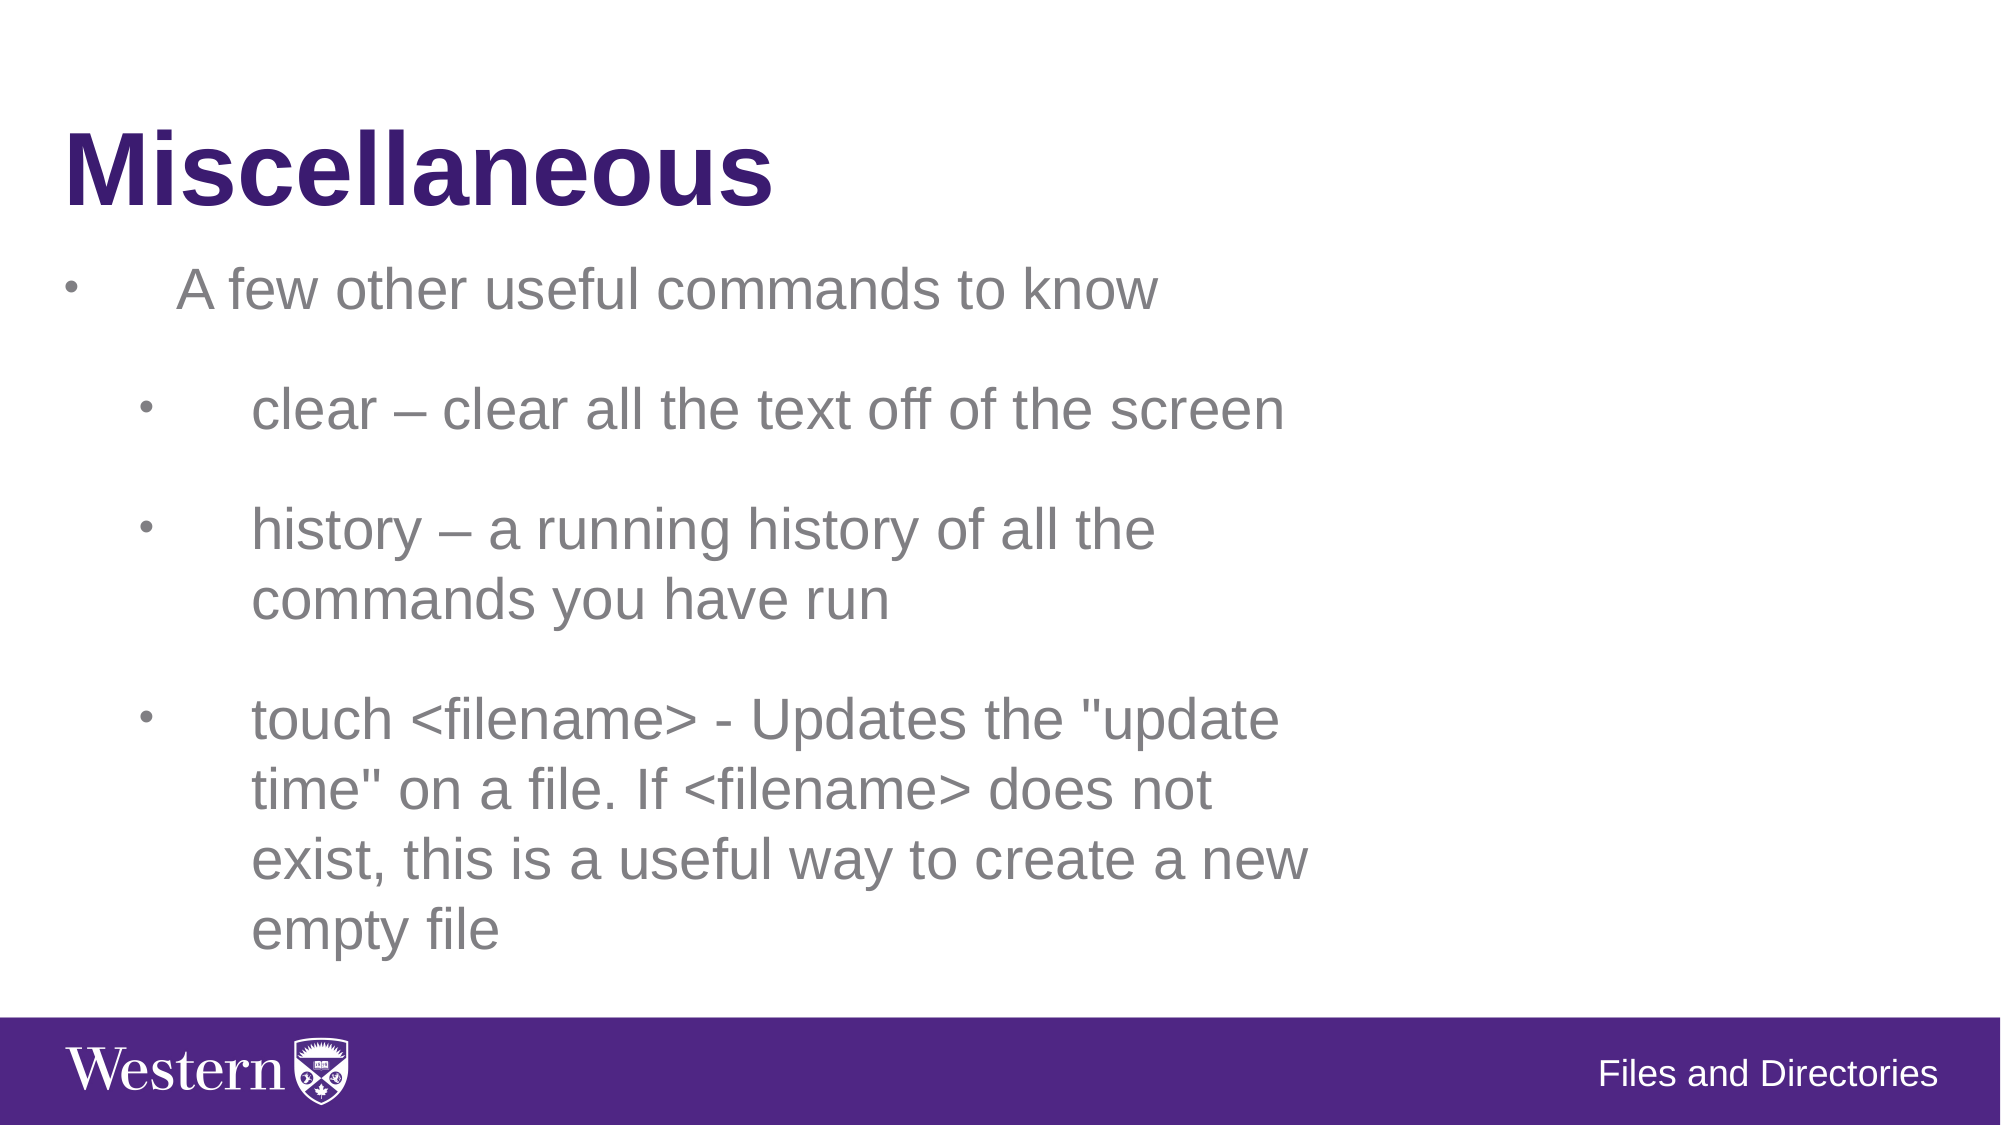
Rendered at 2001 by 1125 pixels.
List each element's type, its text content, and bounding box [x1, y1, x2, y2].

picture [0, 0, 2001, 1125]
text_box Files and Directories [1430, 1041, 1954, 1102]
text_box Miscellaneous A few other useful commands to know clear – clear all the text off of the screen history – a running history of all the commands you have run touch <filename> - Updates the "update time" on a file. If <filename> does not exist, this is a useful way to create a new empty file [49, 94, 1363, 969]
